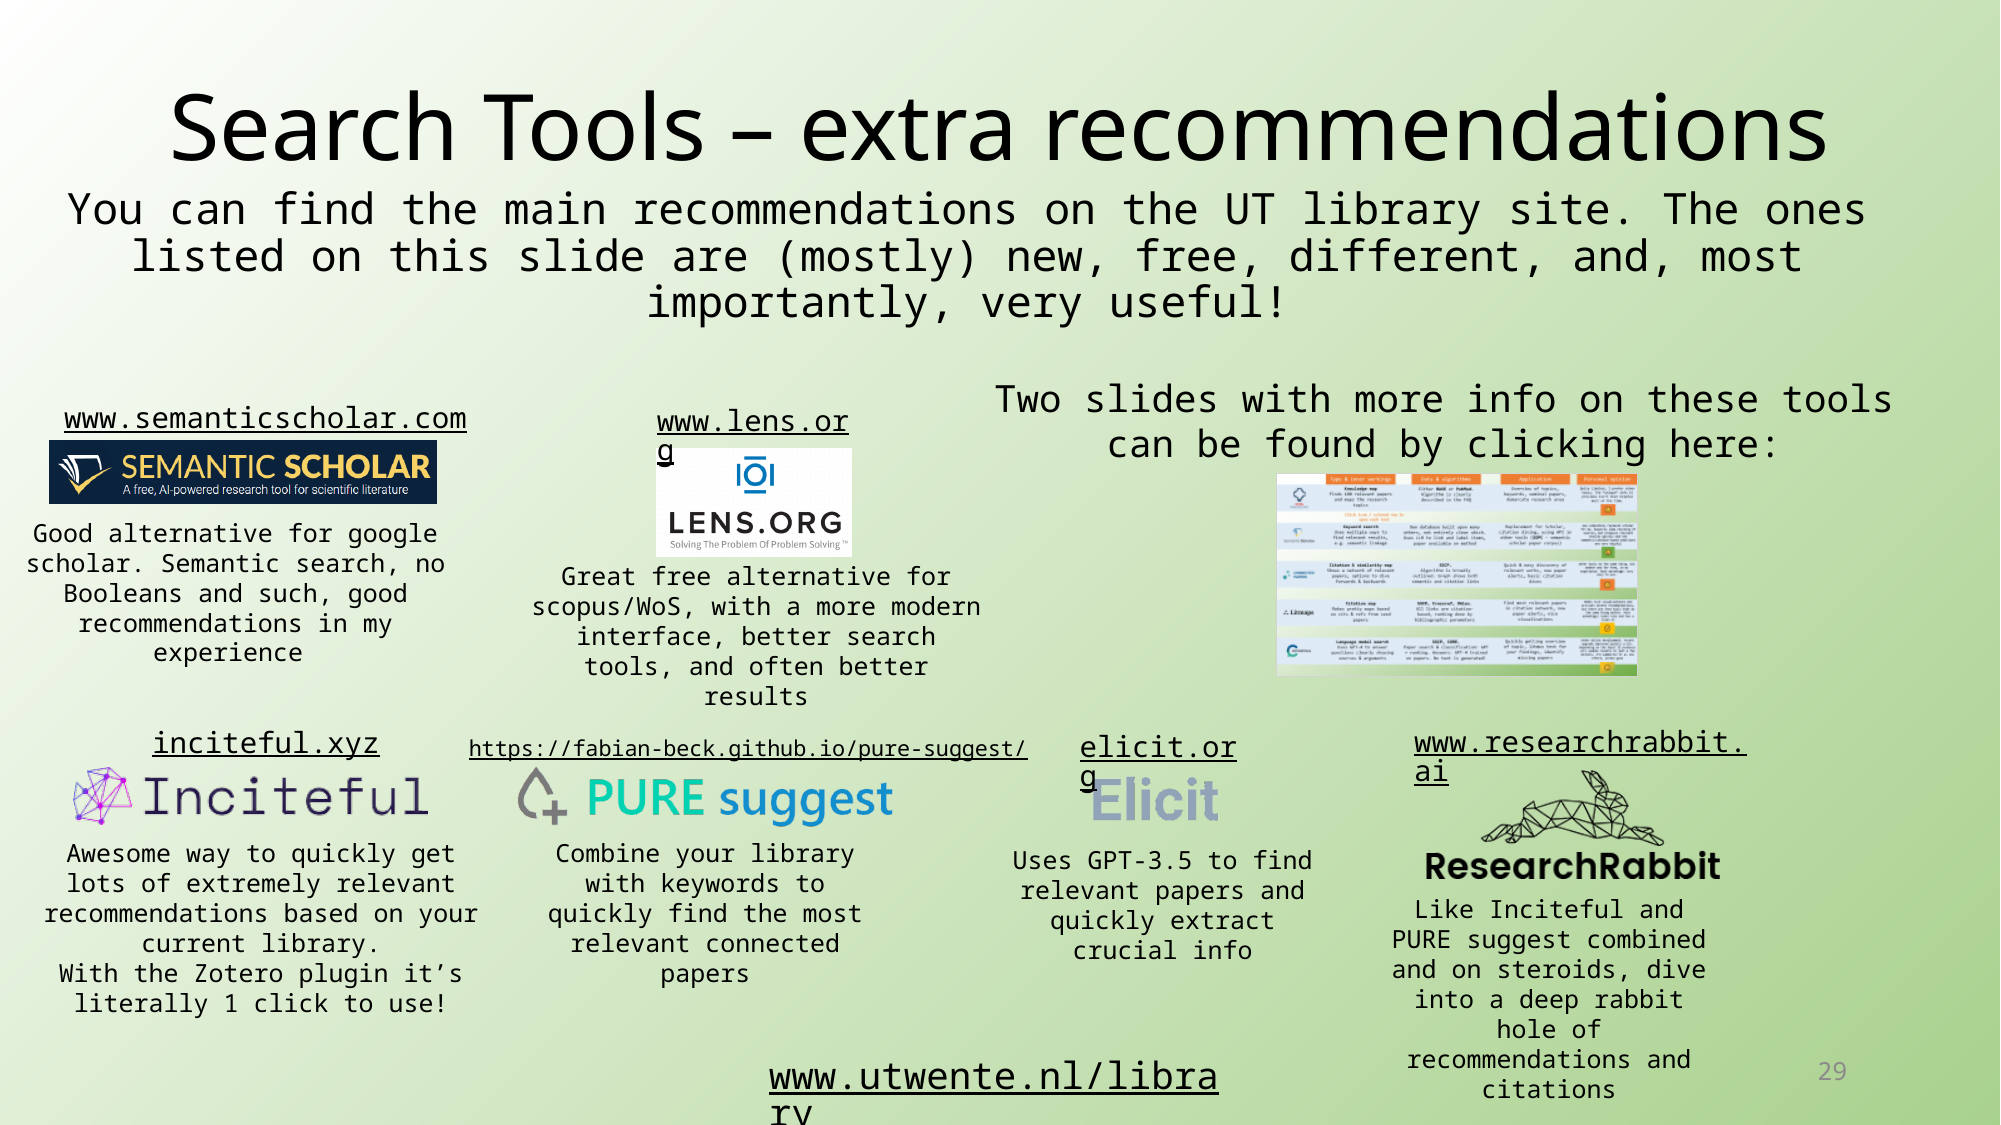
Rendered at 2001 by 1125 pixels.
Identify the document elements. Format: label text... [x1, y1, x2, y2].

text_box inciteful.xyz [137, 716, 564, 772]
text_box https://fabian-beck.github.io/pure-suggest/ [564, 727, 1186, 772]
title Search Tools – extra recommendations [137, 22, 1863, 180]
text_box Two slides with more info on these tools can be found by clicking here: [936, 367, 1952, 473]
text_box Combine your library with keywords to quickly find the most relevant connected papers [525, 839, 886, 995]
text_box www.semanticscholar.com [49, 392, 542, 447]
picture [1079, 762, 1226, 838]
text_box Like Inciteful and PURE suggest combined and on steroids, dive into a deep rabbit hole of recommendations and citations [1368, 886, 1730, 1111]
text_box Great free alternative for scopus/WoS, with a more modern interface, better search tools, and often better results [510, 552, 1003, 718]
picture [508, 750, 926, 839]
text_box www.utwente.nl/library [754, 1044, 1246, 1125]
text_box Uses GPT-3.5 to find relevant papers and quickly extract crucial info [982, 837, 1344, 972]
picture [656, 448, 852, 557]
picture [1277, 474, 1637, 676]
text_box Good alternative for google scholar. Semantic search, no Booleans and such, good recommendations in my experience [0, 509, 471, 675]
picture [49, 440, 437, 504]
text_box www.lens.org [642, 394, 872, 484]
text_box elicit.org [1064, 721, 1261, 811]
list You can find the main recommendations on the UT library site. The ones listed on this slide are (mostly) new, free, different, and, most importantly, very useful! [0, 180, 1953, 336]
picture [1426, 770, 1720, 879]
text_box Awesome way to quickly get lots of extremely relevant recommendations based on your current library. With the Zotero plugin it’s literally 1 click to use! [24, 830, 499, 1025]
slide_number 29 [1730, 1042, 1863, 1103]
text_box www.researchrabbit.ai [1399, 715, 1778, 806]
picture [72, 767, 428, 825]
